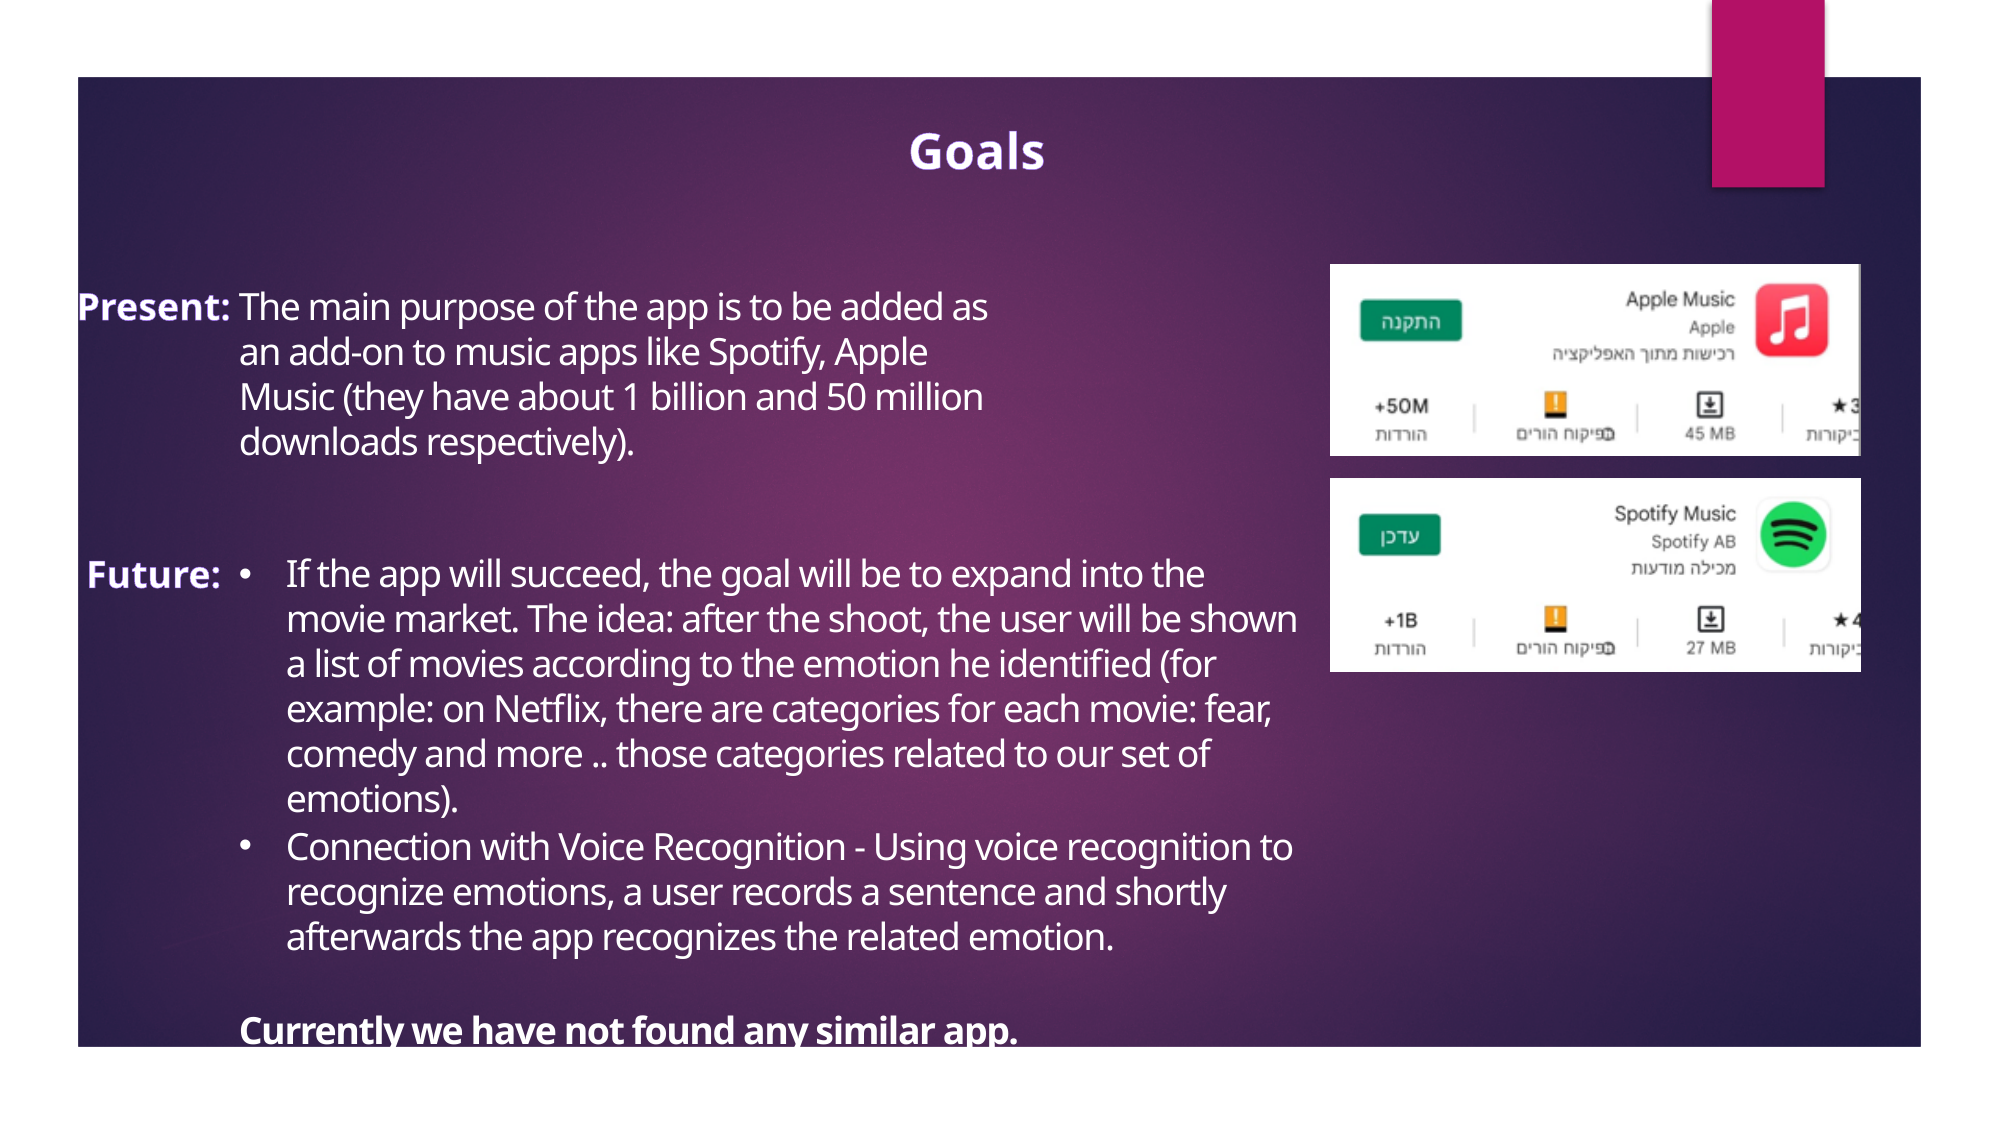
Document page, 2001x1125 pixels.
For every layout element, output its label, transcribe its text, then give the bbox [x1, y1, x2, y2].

picture [1330, 478, 1861, 673]
text_box If the app will succeed, the goal will be to expand into the movie market. The idea: after the shoot, the user will be shown a list of movies according to the emotion he identified (for example: on Netflix, there are categories for each movie: fear, comedy and more .. those categories related to our set of emotions). Connection with Voice Recognition - Using voice recognition to recognize emotions, a user records a sentence and shortly afterwards the app recognizes the related emotion. Currently we have not found any similar app. [205, 543, 1498, 1059]
text_box Present: [0, 275, 654, 335]
text_box Future: [0, 543, 654, 603]
text_box Goals [476, 111, 1477, 187]
text_box The main purpose of the app is to be added as an add-on to music apps like Spotify, Apple Music (they have about 1 billion and 50 million downloads respectively). [205, 275, 1206, 470]
picture [1330, 264, 1861, 456]
